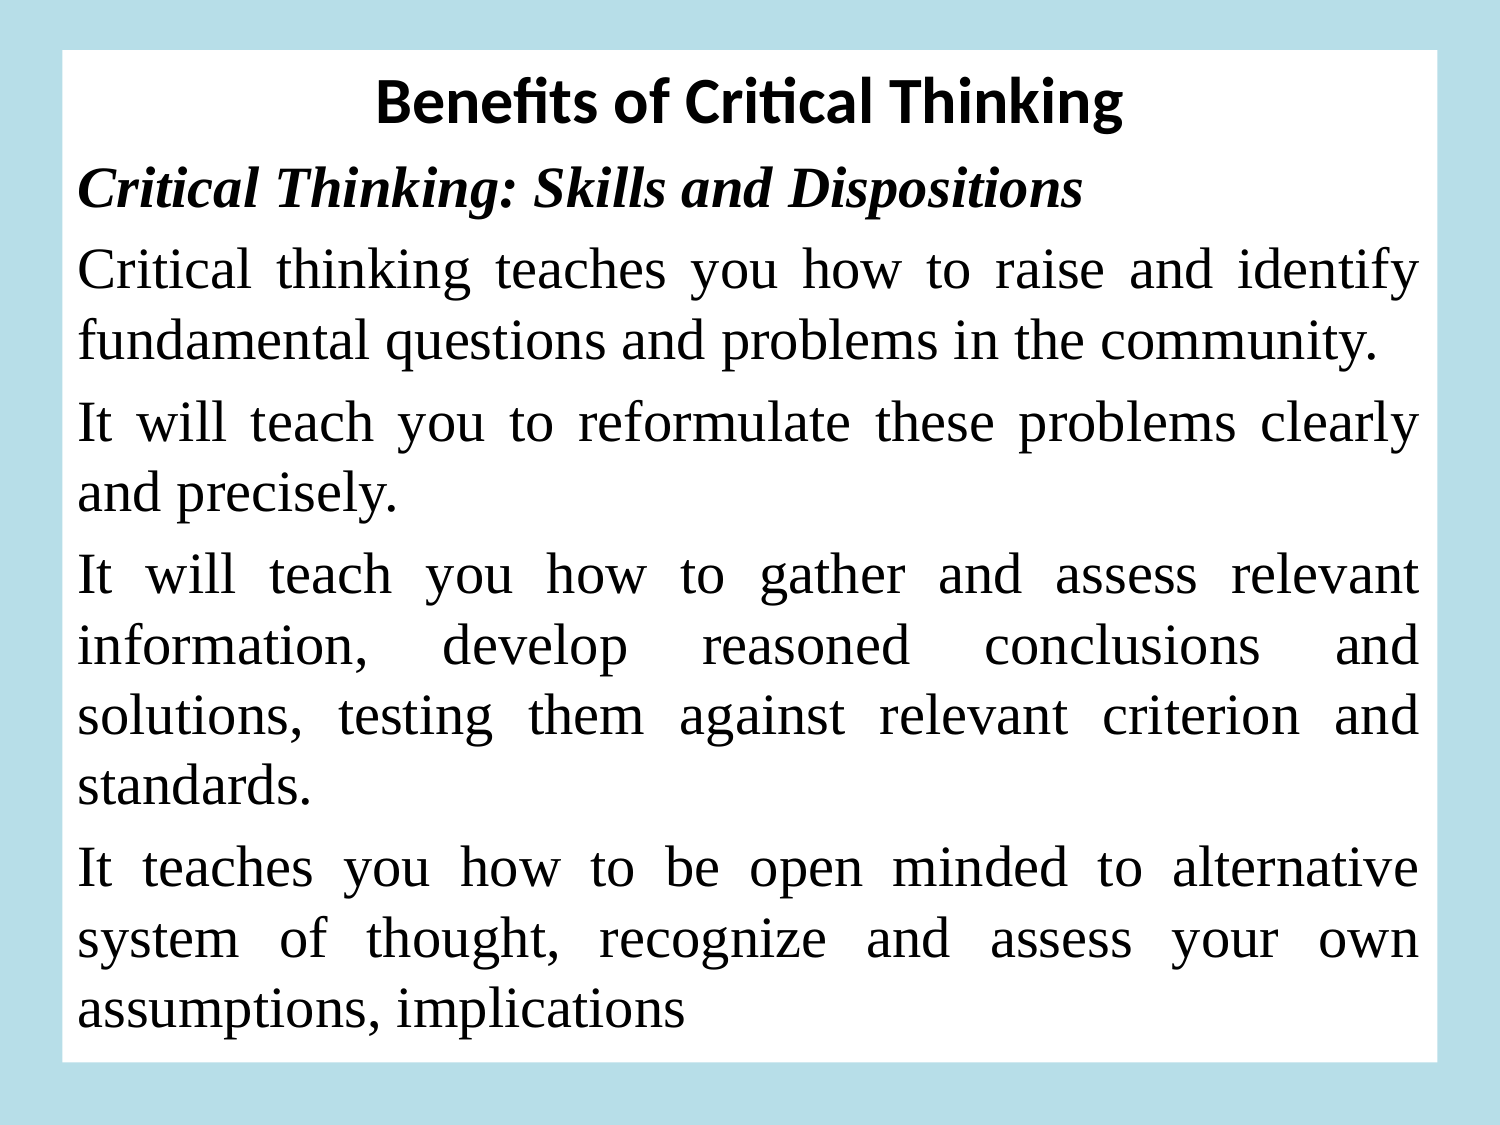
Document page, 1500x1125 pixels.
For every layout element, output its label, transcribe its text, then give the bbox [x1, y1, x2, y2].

subtitle Benefits of Critical Thinking Critical Thinking: Skills and Dispositions Critical thinking teaches you how to raise and identify fundamental questions and problems in the community. It will teach you to reformulate these problems clearly and precisely. It will teach you how to gather and assess relevant information, develop reasoned conclusions and solutions, testing them against relevant criterion and standards. It teaches you how to be open minded to alternative system of thought, recognize and assess your own assumptions, implications [62, 50, 1438, 1063]
